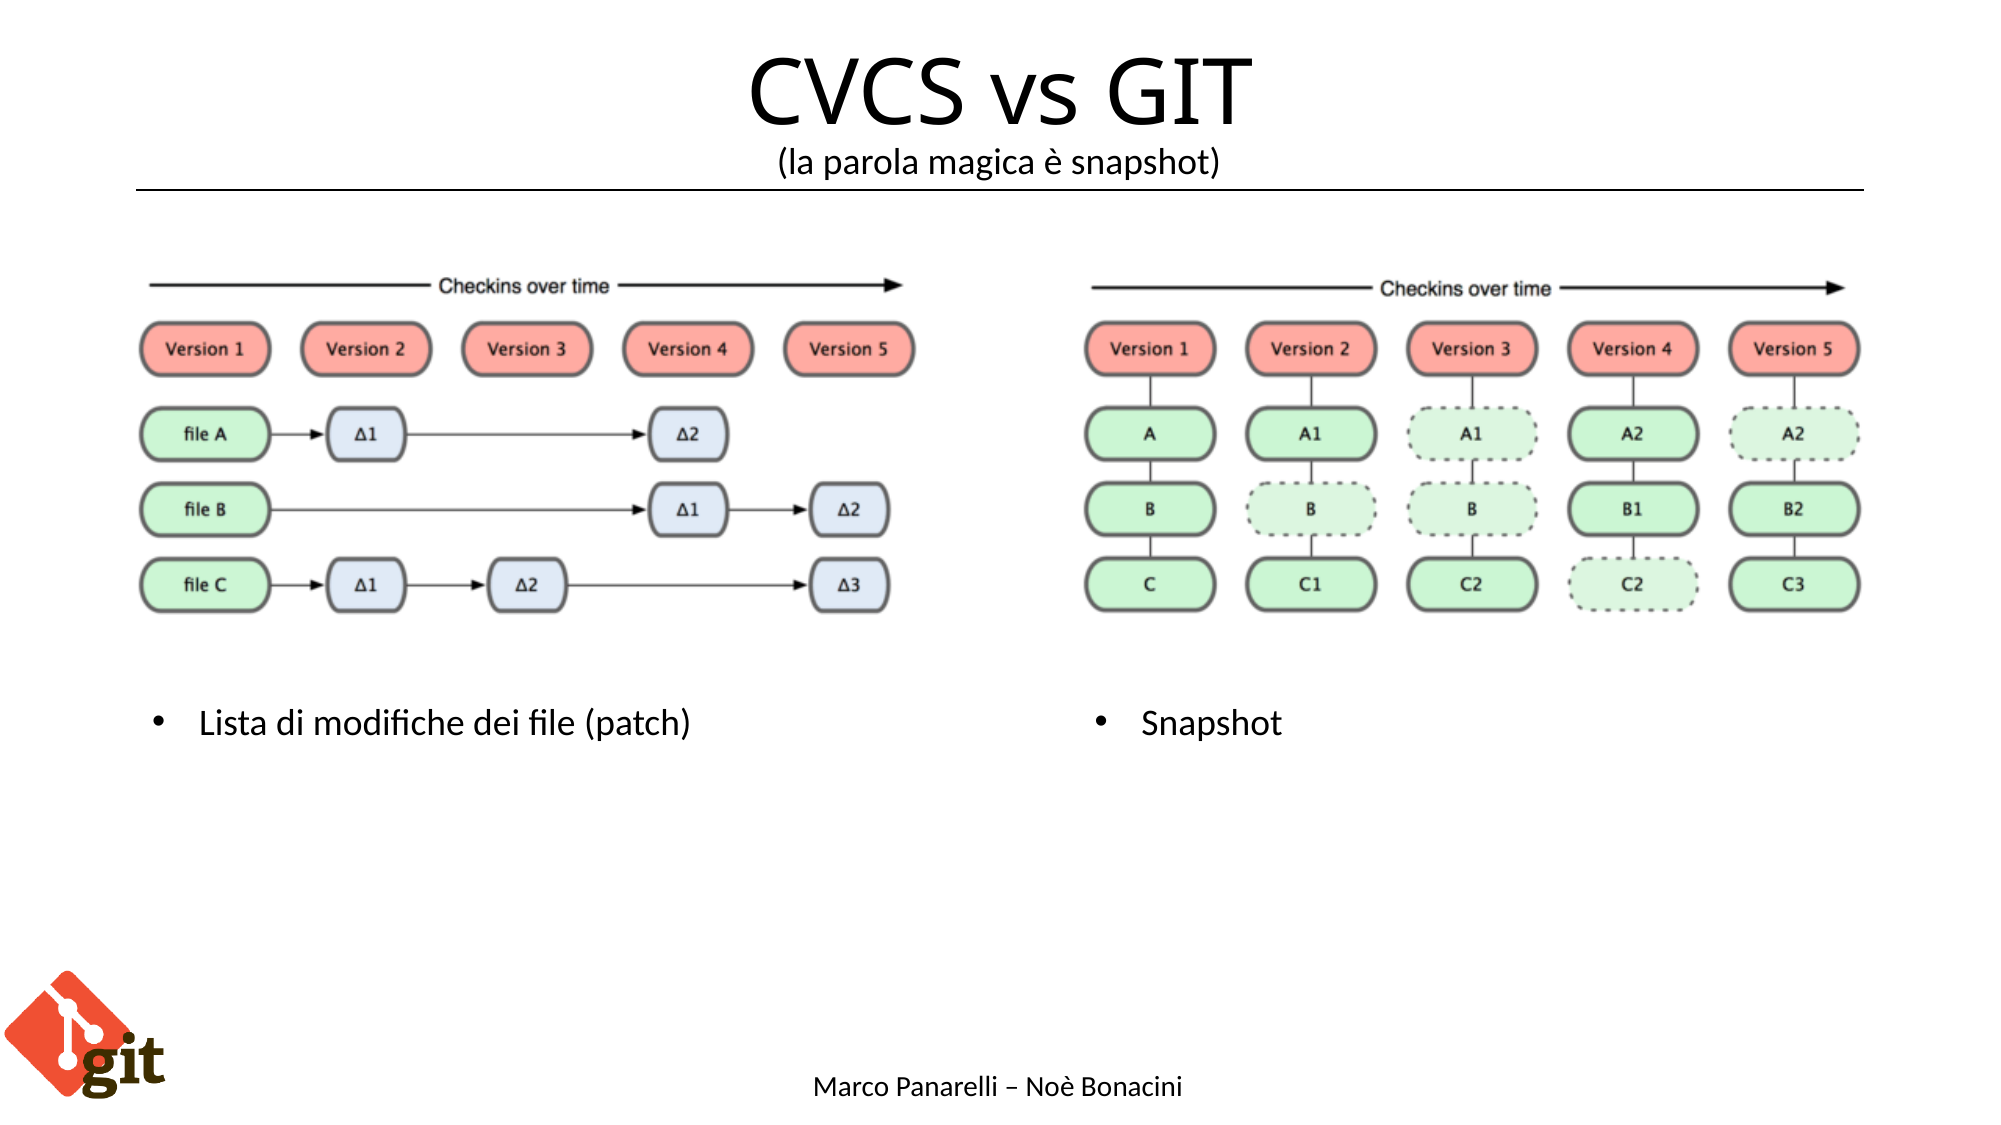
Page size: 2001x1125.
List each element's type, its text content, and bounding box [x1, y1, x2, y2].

text_box Marco Panarelli – Noè Bonacini [798, 1060, 1202, 1111]
picture [0, 951, 174, 1125]
text_box Lista di modifiche dei file (patch) [137, 690, 710, 751]
picture [136, 265, 918, 615]
title CVCS vs GIT [137, 0, 1863, 189]
picture [1081, 267, 1863, 615]
text_box Snapshot [1079, 690, 1863, 751]
text_box (la parola magica è snapshot) [751, 129, 1248, 190]
